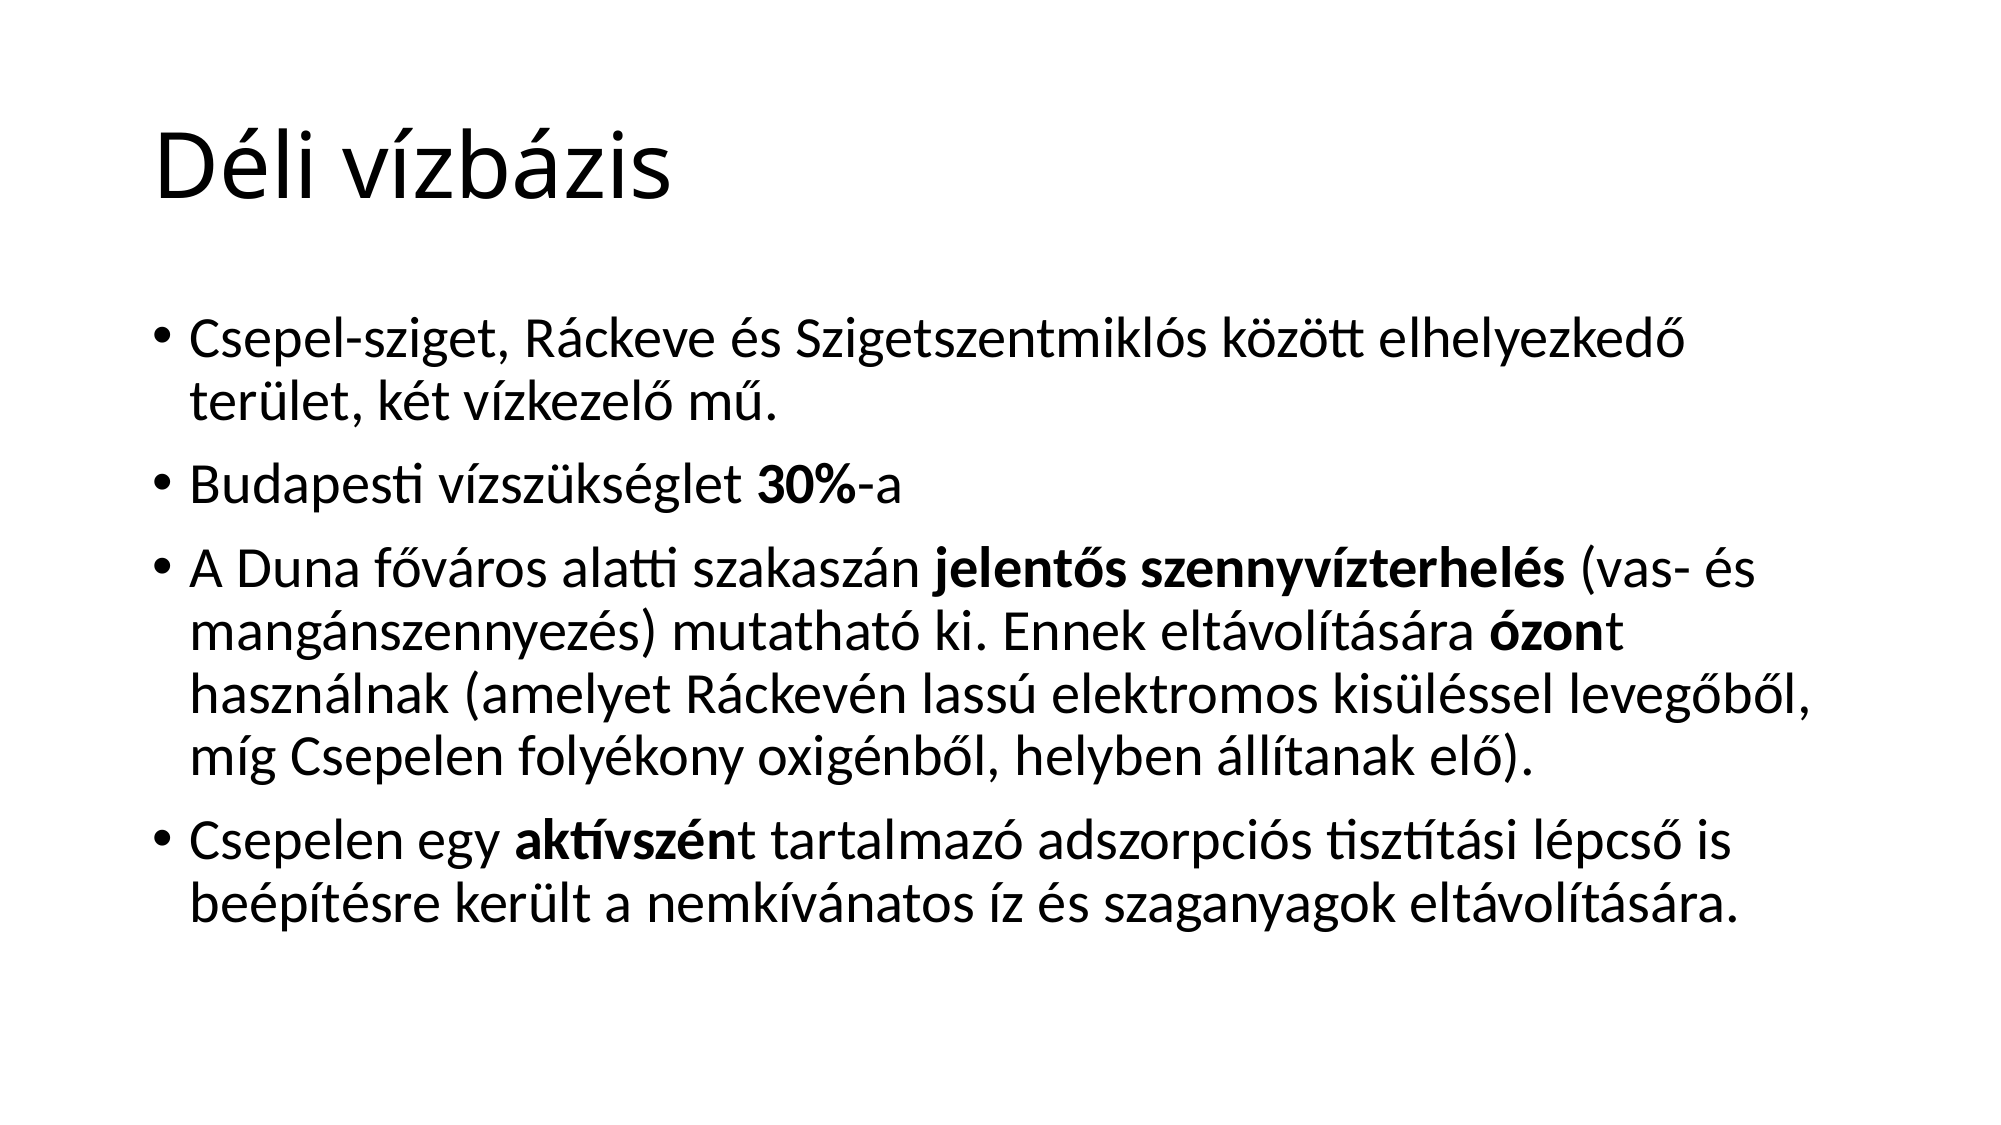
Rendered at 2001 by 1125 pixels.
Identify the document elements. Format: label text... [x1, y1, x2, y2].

list Csepel-sziget, Ráckeve és Szigetszentmiklós között elhelyezkedő terület, két vízkezelő mű. Budapesti vízszükséglet 30%-a A Duna főváros alatti szakaszán jelentős szennyvízterhelés (vas- és mangánszennyezés) mutatható ki. Ennek eltávolítására ózont használnak (amelyet Ráckevén lassú elektromos kisüléssel levegőből, míg Csepelen folyékony oxigénből, helyben állítanak elő). Csepelen egy aktívszént tartalmazó adszorpciós tisztítási lépcső is beépítésre került a nemkívánatos íz és szaganyagok eltávolítására. [137, 299, 1863, 1014]
title Déli vízbázis [137, 59, 1863, 278]
